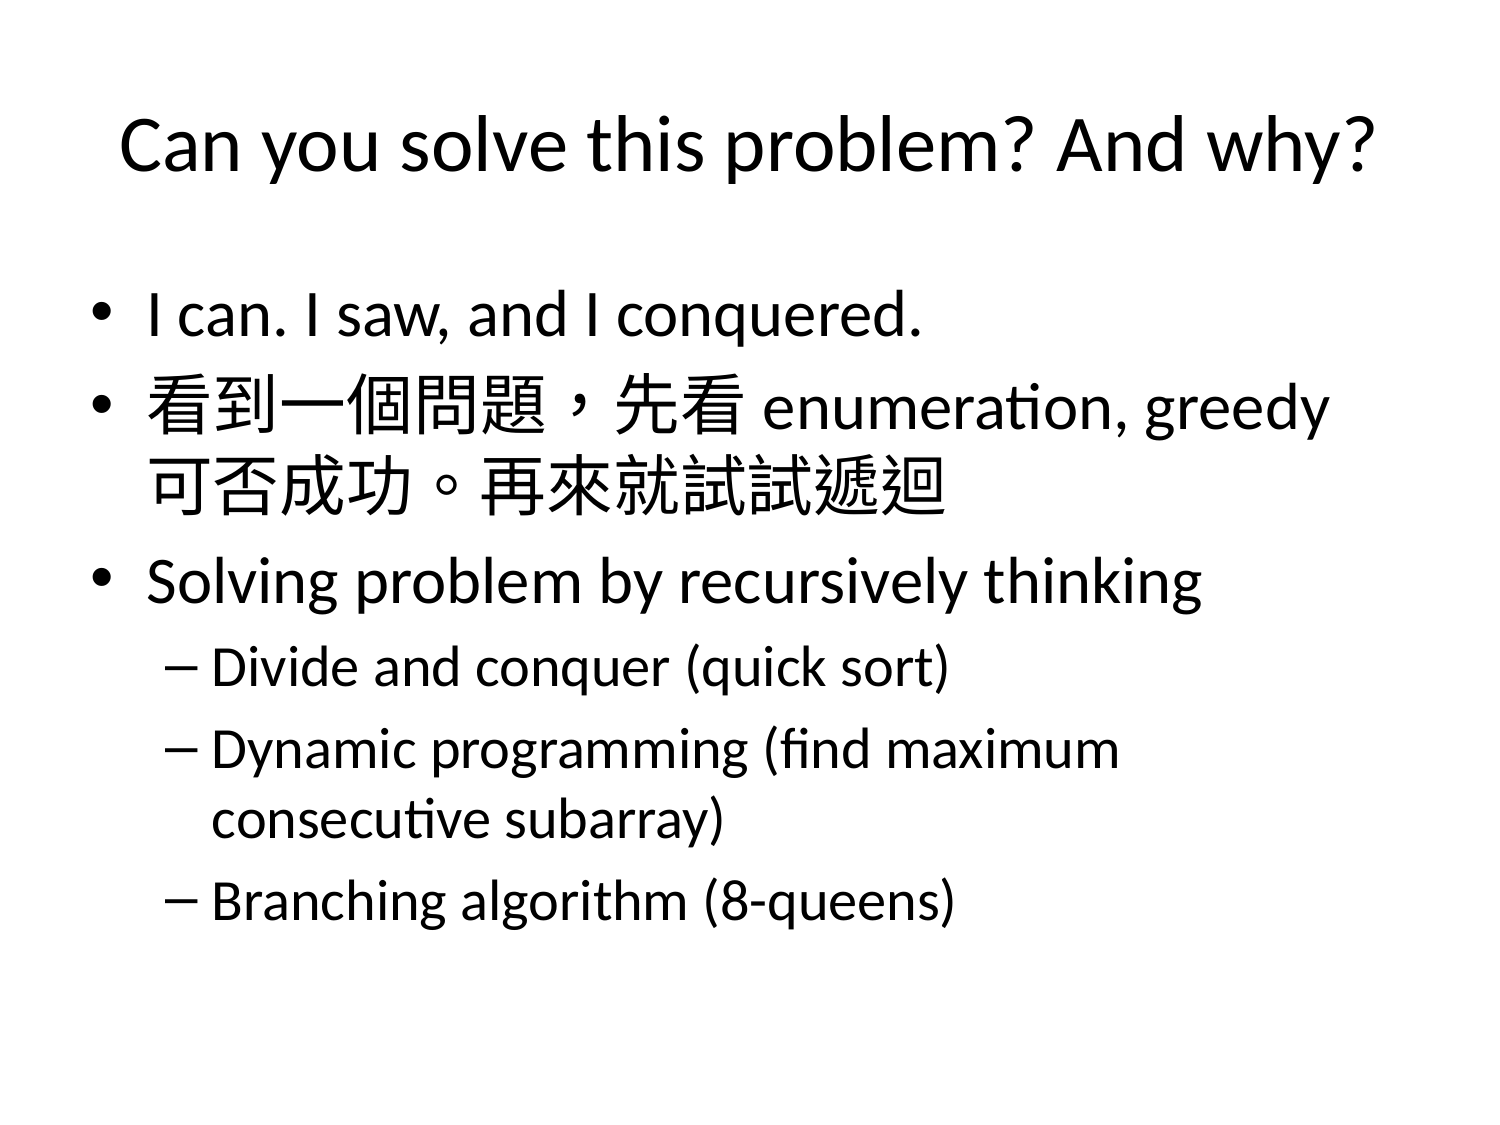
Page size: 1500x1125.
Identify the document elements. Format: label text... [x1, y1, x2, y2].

title Can you solve this problem? And why? [75, 45, 1425, 233]
list I can. I saw, and I conquered. 看到一個問題，先看enumeration, greedy可否成功。再來就試試遞迴 Solving problem by recursively thinking Divide and conquer (quick sort) Dynamic programming (find maximum consecutive subarray) Branching algorithm (8-queens) [75, 262, 1425, 1005]
